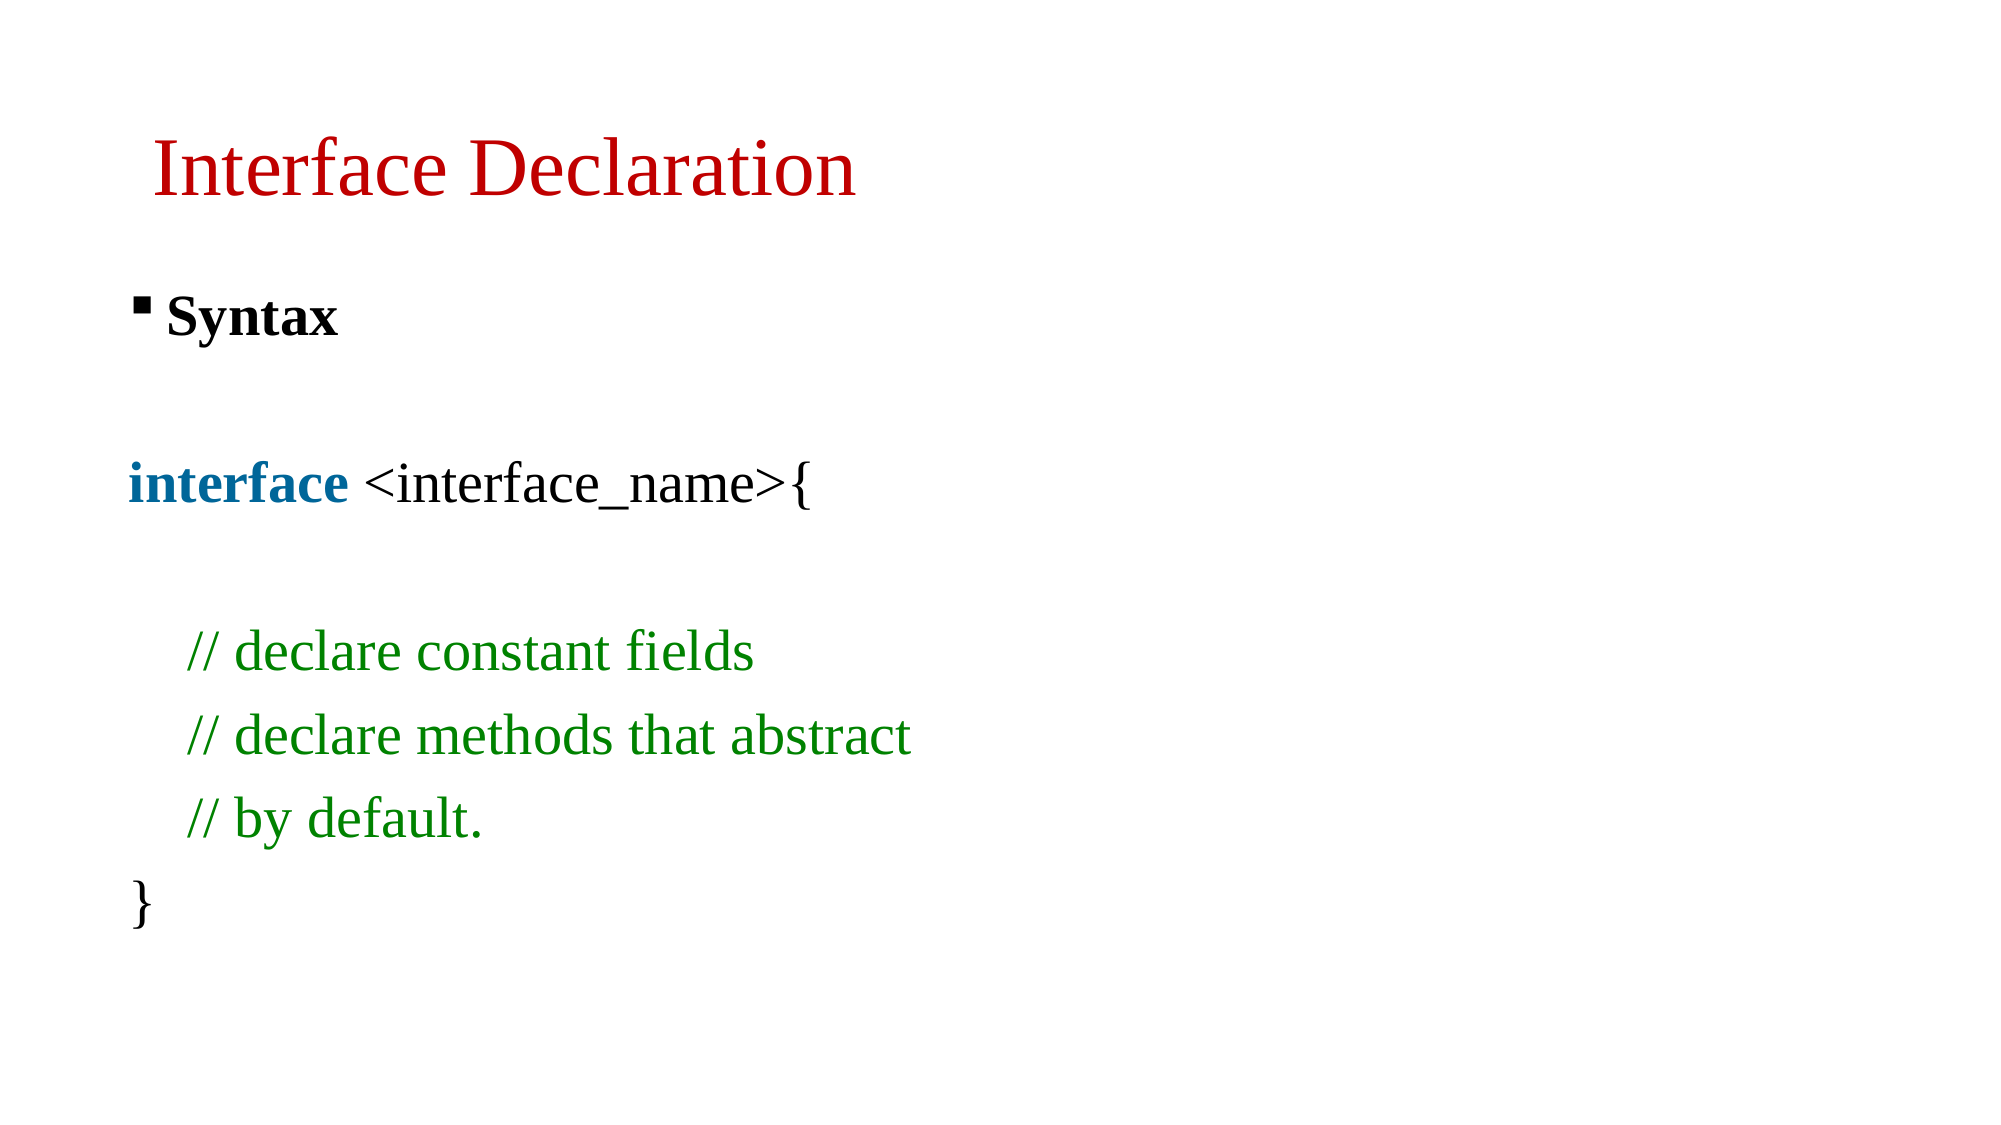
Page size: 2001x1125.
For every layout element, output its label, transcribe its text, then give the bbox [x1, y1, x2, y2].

list Syntax interface <interface_name>{ // declare constant fields // declare methods that abstract // by default. } [114, 277, 1839, 992]
title Interface Declaration [137, 59, 1863, 278]
